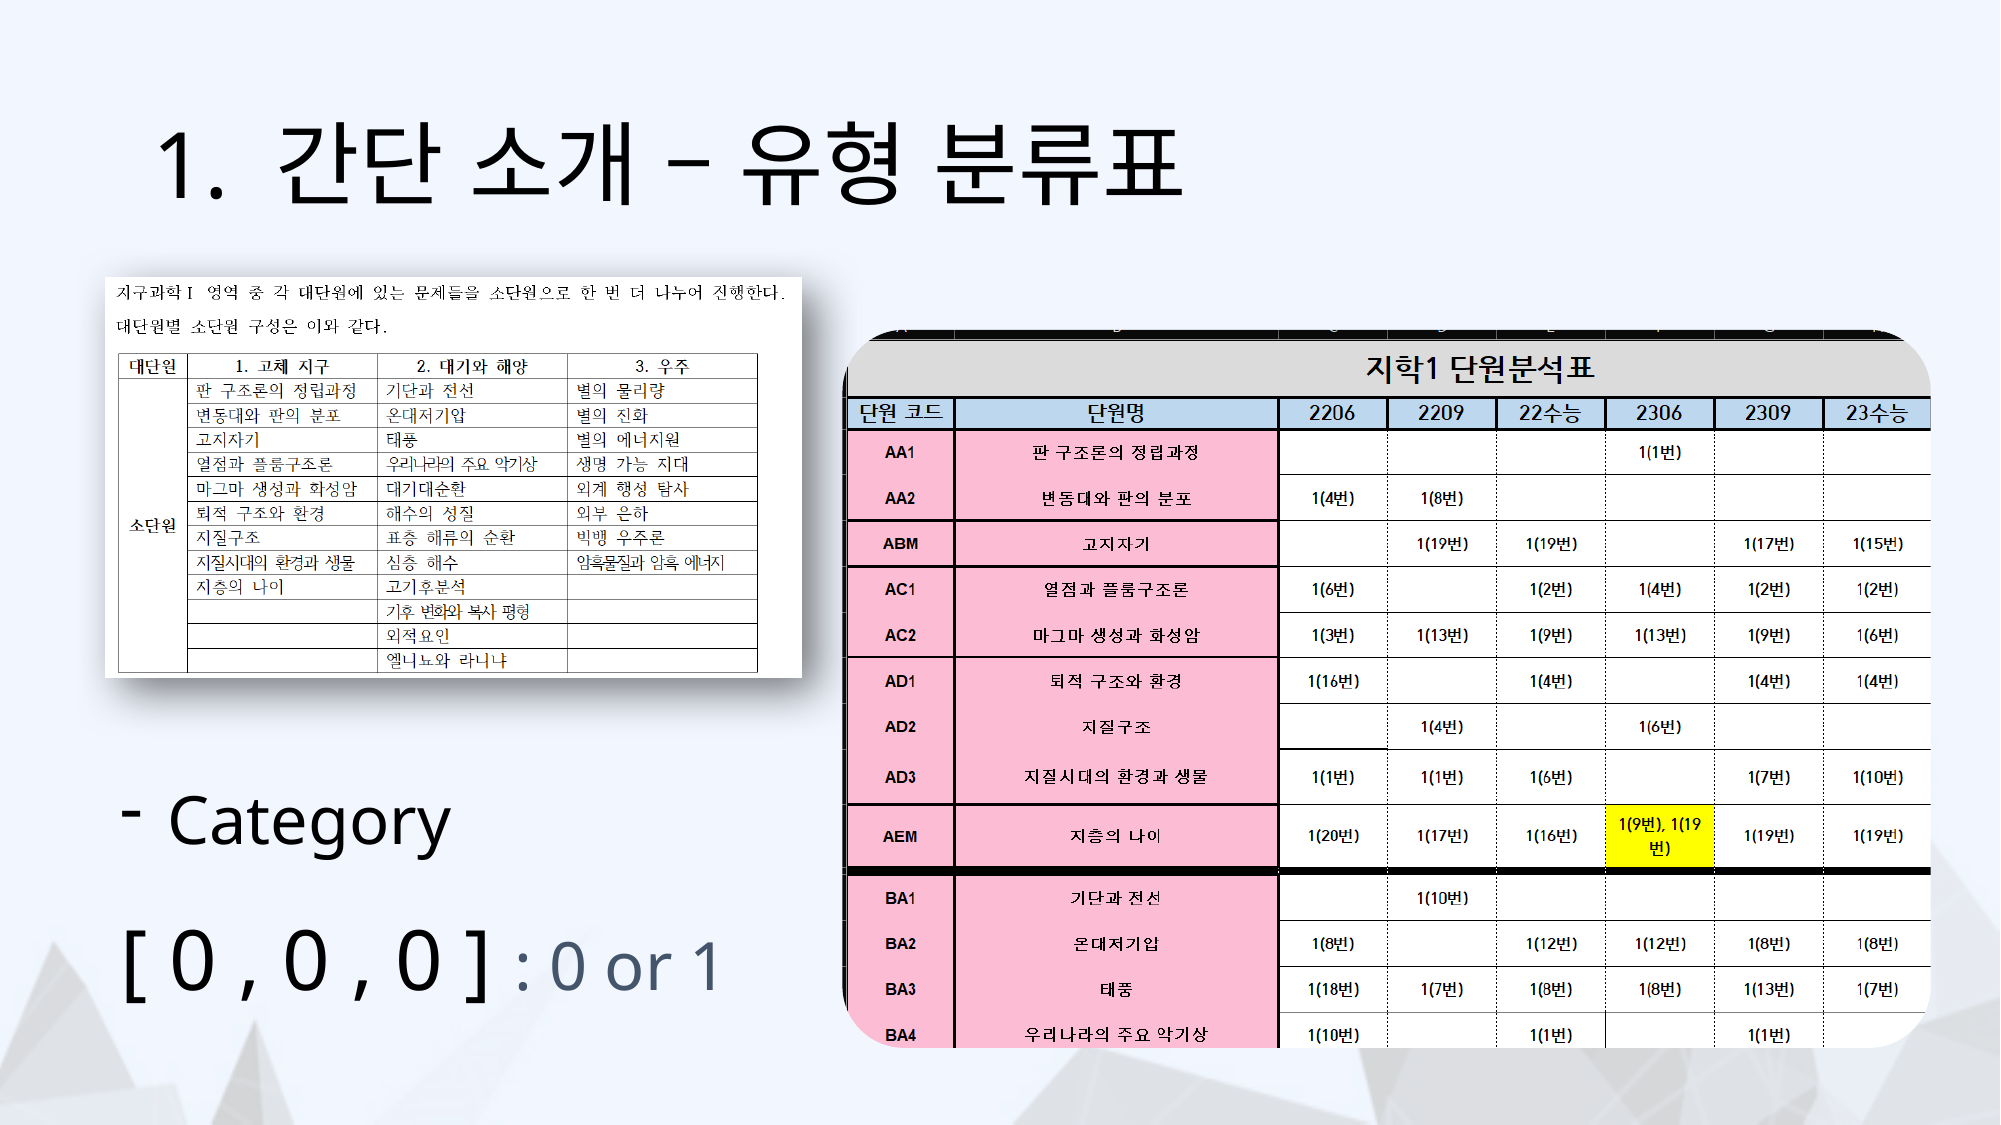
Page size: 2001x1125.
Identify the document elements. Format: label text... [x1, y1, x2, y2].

title 1. 간단 소개 – 유형 분류표 [137, 59, 1863, 278]
picture [842, 329, 1931, 1048]
text_box Category [ 0 , 0 , 0 ] : 0 or 1 [105, 730, 842, 1015]
picture [105, 277, 802, 678]
